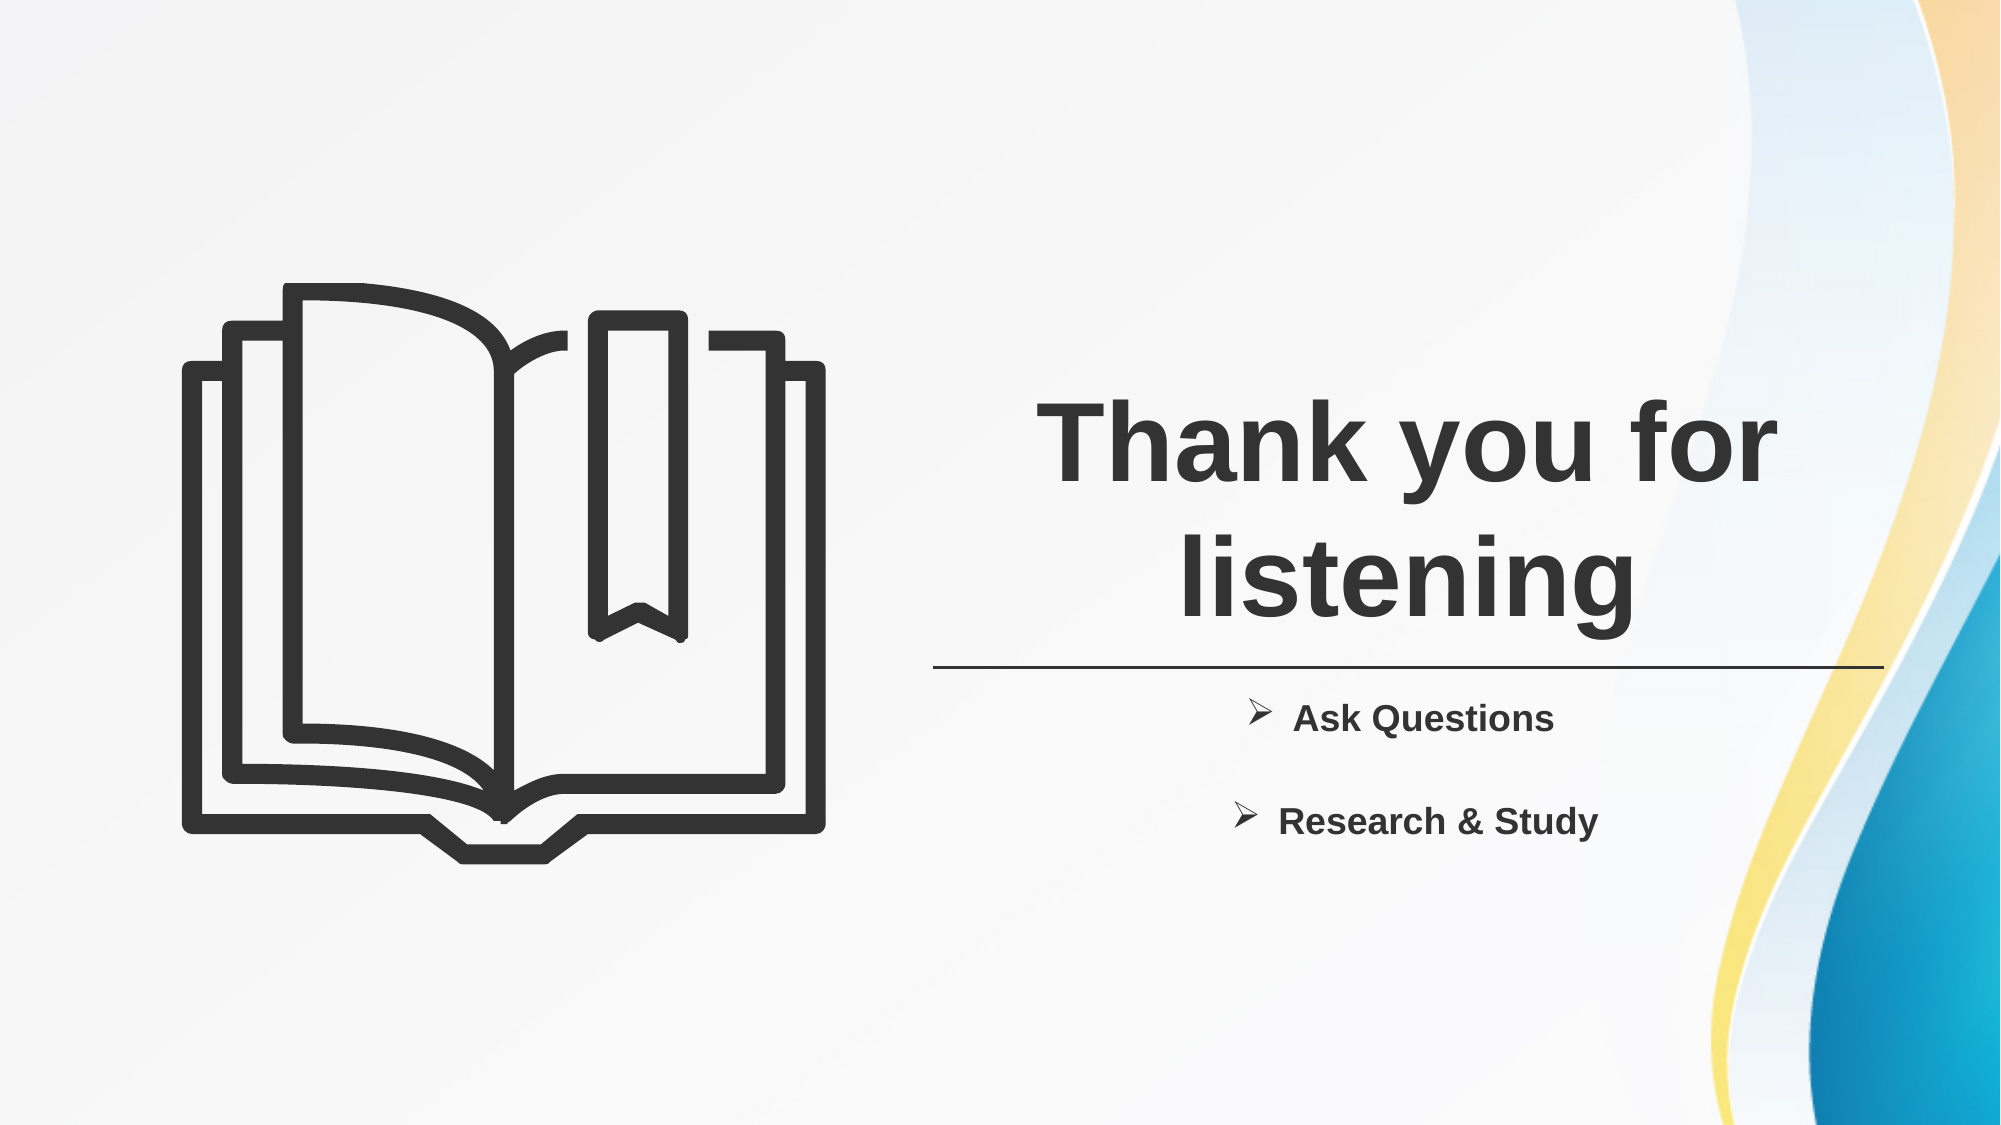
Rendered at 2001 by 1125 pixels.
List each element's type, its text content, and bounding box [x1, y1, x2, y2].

text_box Research & Study [1109, 789, 1721, 850]
text_box Thank you for listening [1006, 361, 1811, 647]
picture [0, 0, 2001, 1125]
text_box Ask Questions [1095, 686, 1706, 747]
